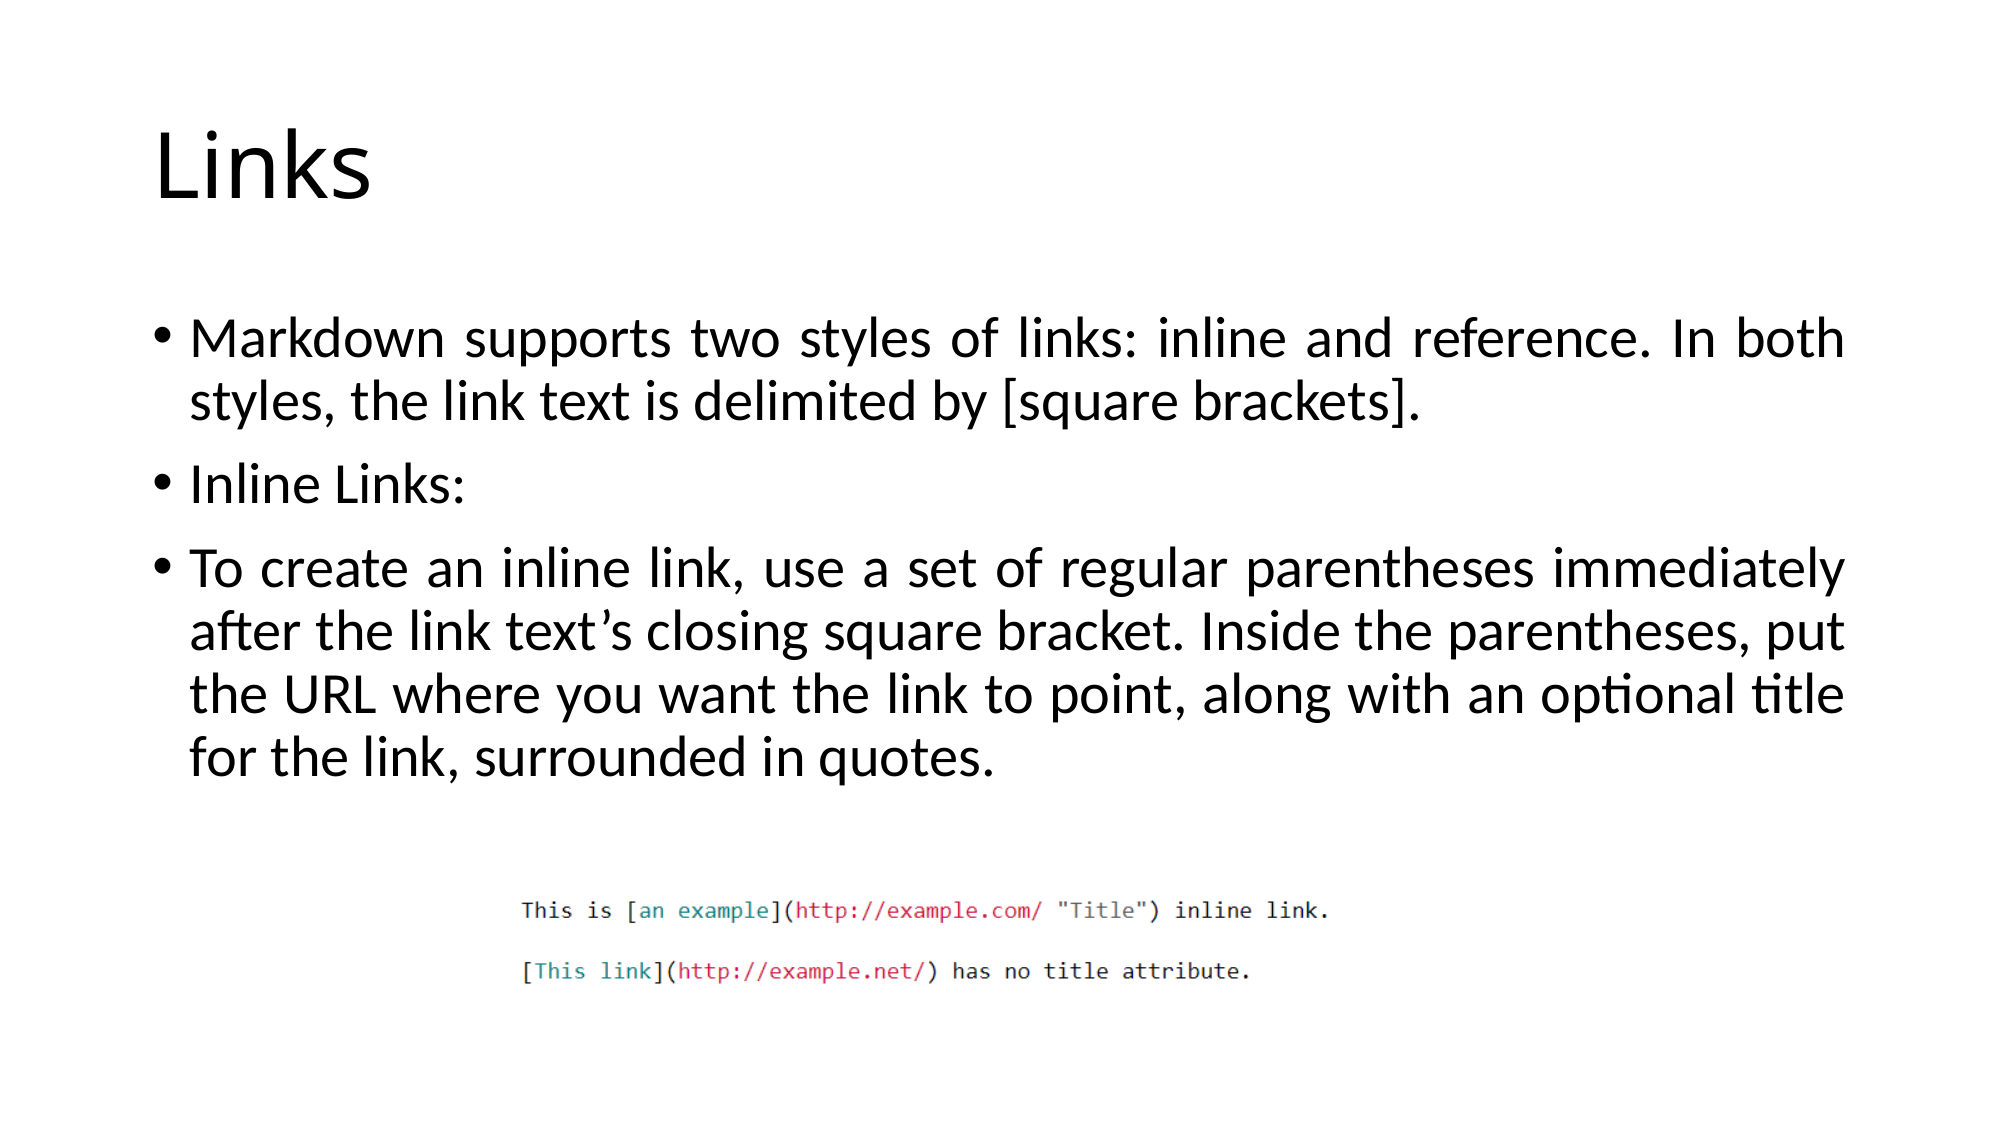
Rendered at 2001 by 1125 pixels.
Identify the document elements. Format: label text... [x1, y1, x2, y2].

title Links [137, 59, 1863, 278]
picture [512, 870, 1487, 1014]
list Markdown supports two styles of links: inline and reference. In both styles, the link text is delimited by [square brackets]. Inline Links: To create an inline link, use a set of regular parentheses immediately after the link text’s closing square bracket. Inside the parentheses, put the URL where you want the link to point, along with an optional title for the link, surrounded in quotes. [137, 299, 1863, 1014]
